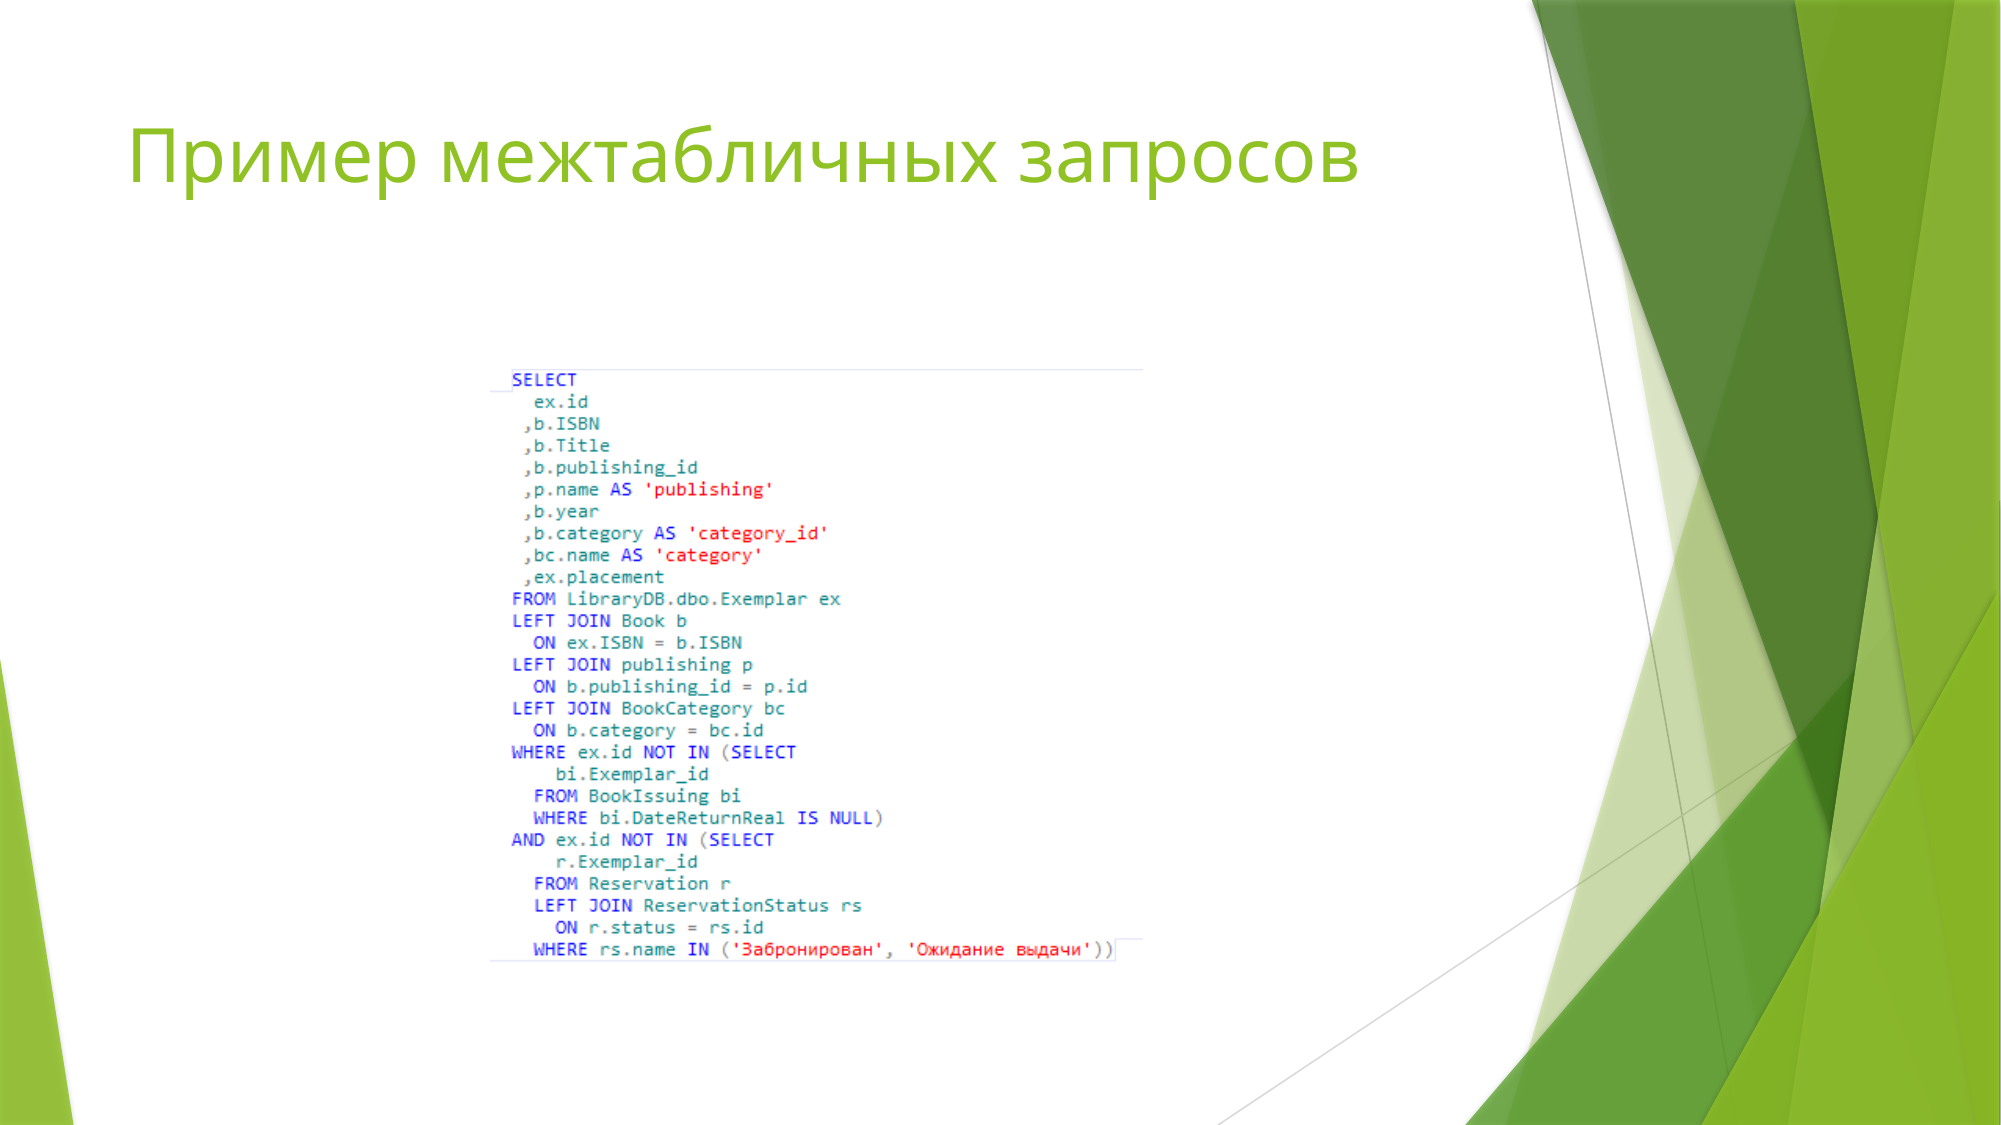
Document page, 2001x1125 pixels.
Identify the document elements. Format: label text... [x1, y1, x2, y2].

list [489, 369, 1143, 977]
title Пример межтабличных запросов [111, 99, 1522, 317]
